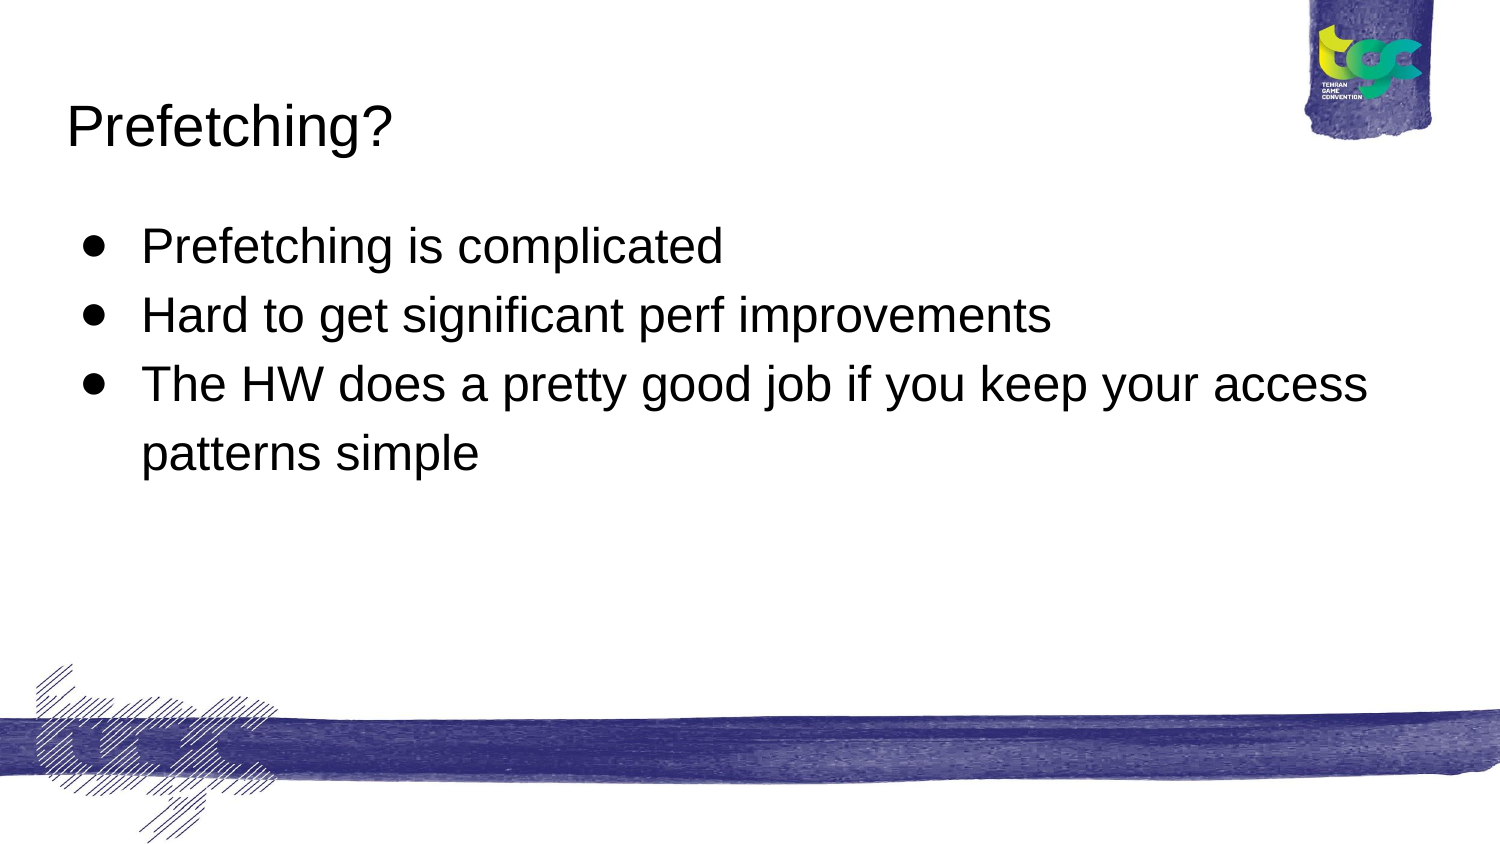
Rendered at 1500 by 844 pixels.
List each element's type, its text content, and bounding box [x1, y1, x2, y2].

picture [0, 0, 1500, 844]
title Prefetching? [51, 72, 1449, 167]
list Prefetching is complicated Hard to get significant perf improvements The HW does a pretty good job if you keep your access patterns simple [51, 189, 1449, 750]
